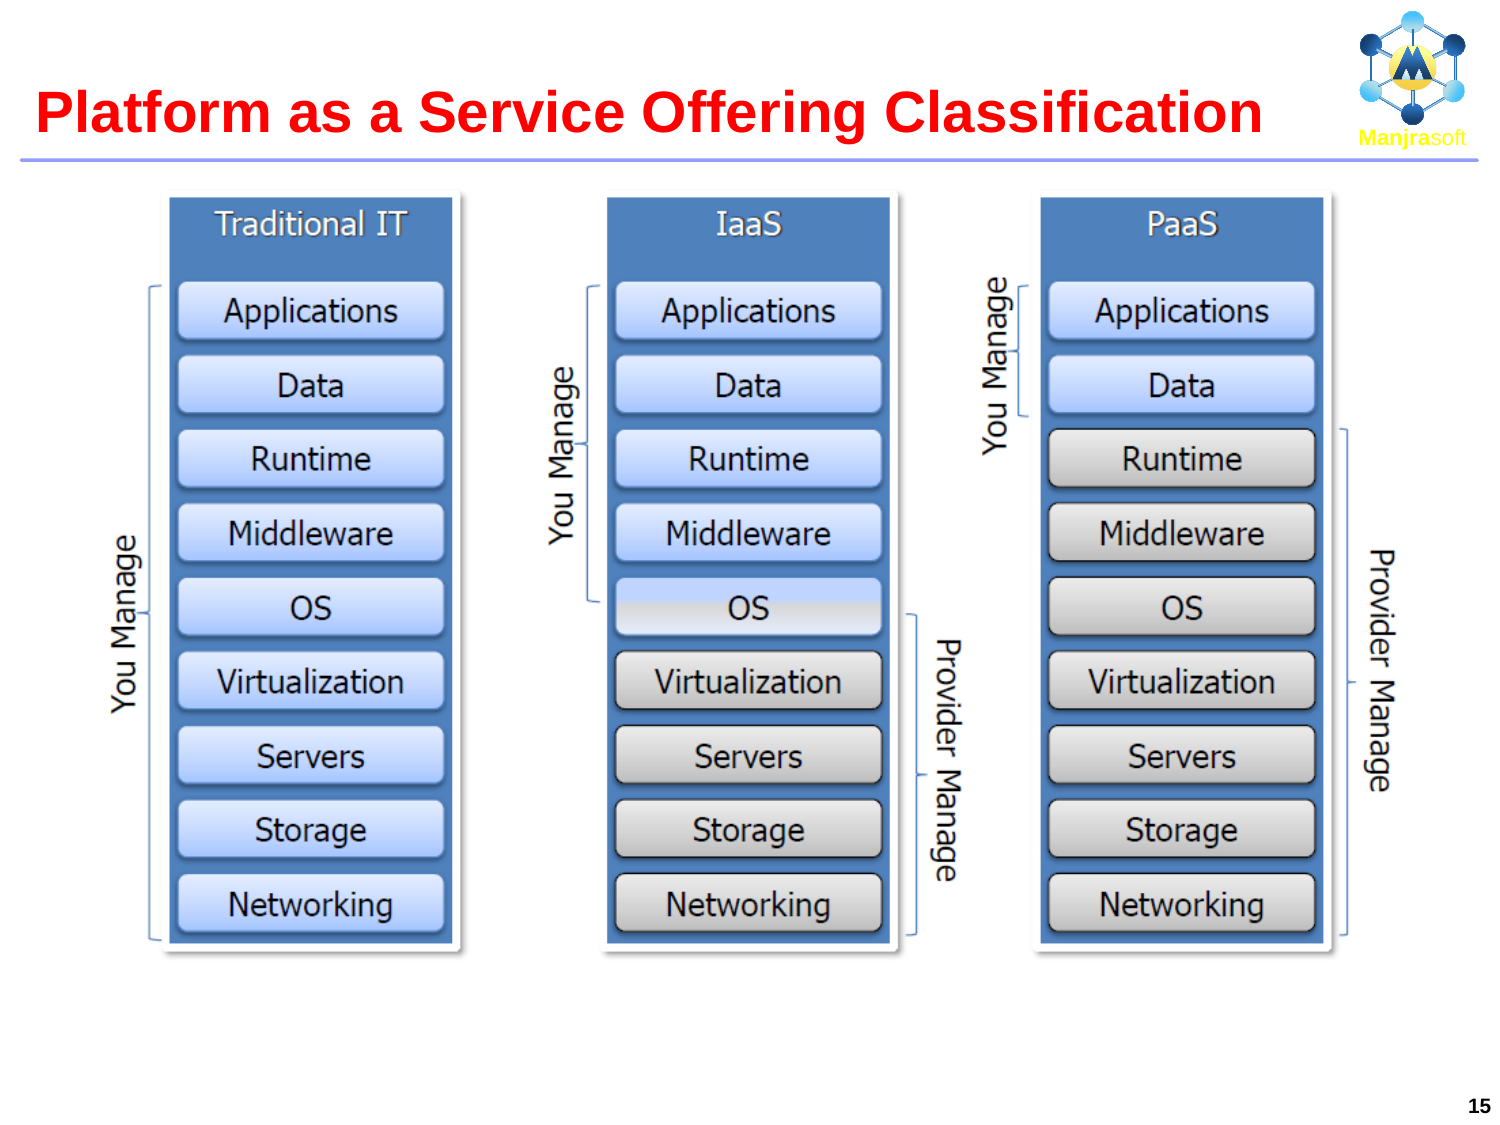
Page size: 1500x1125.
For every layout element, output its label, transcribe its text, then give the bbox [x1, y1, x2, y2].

footer [0, 1096, 1500, 1125]
picture [99, 184, 1401, 964]
title Platform as a Service Offering Classification [26, 0, 1479, 145]
